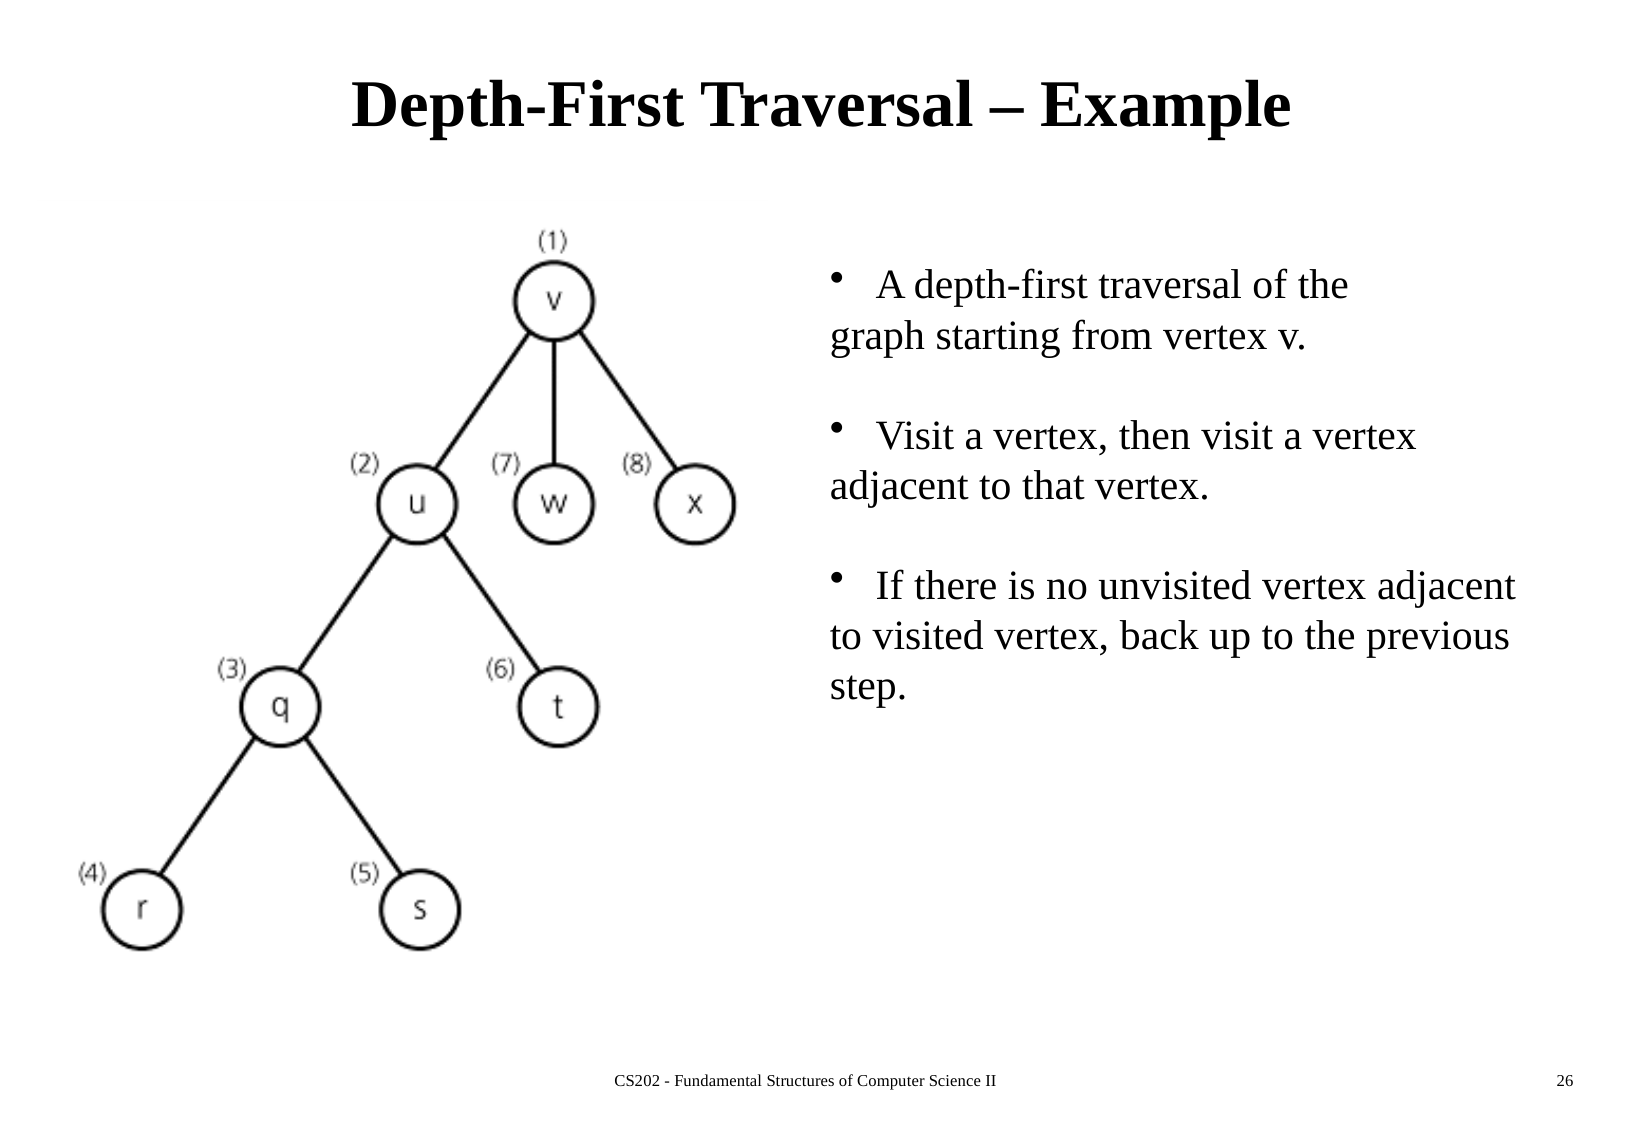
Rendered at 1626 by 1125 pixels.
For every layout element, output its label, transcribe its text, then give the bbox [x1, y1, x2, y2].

footer CS202 - Fundamental Structures of Computer Science II [500, 1062, 1111, 1101]
text_box A depth-first traversal of the graph starting from vertex v. Visit a vertex, then visit a vertex adjacent to that vertex. If there is no unvisited vertex adjacent to visited vertex, back up to the previous step. [814, 249, 1542, 715]
slide_number 26 [1249, 1062, 1589, 1101]
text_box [37, 199, 769, 1001]
title Depth-First Traversal – Example [62, 24, 1600, 175]
